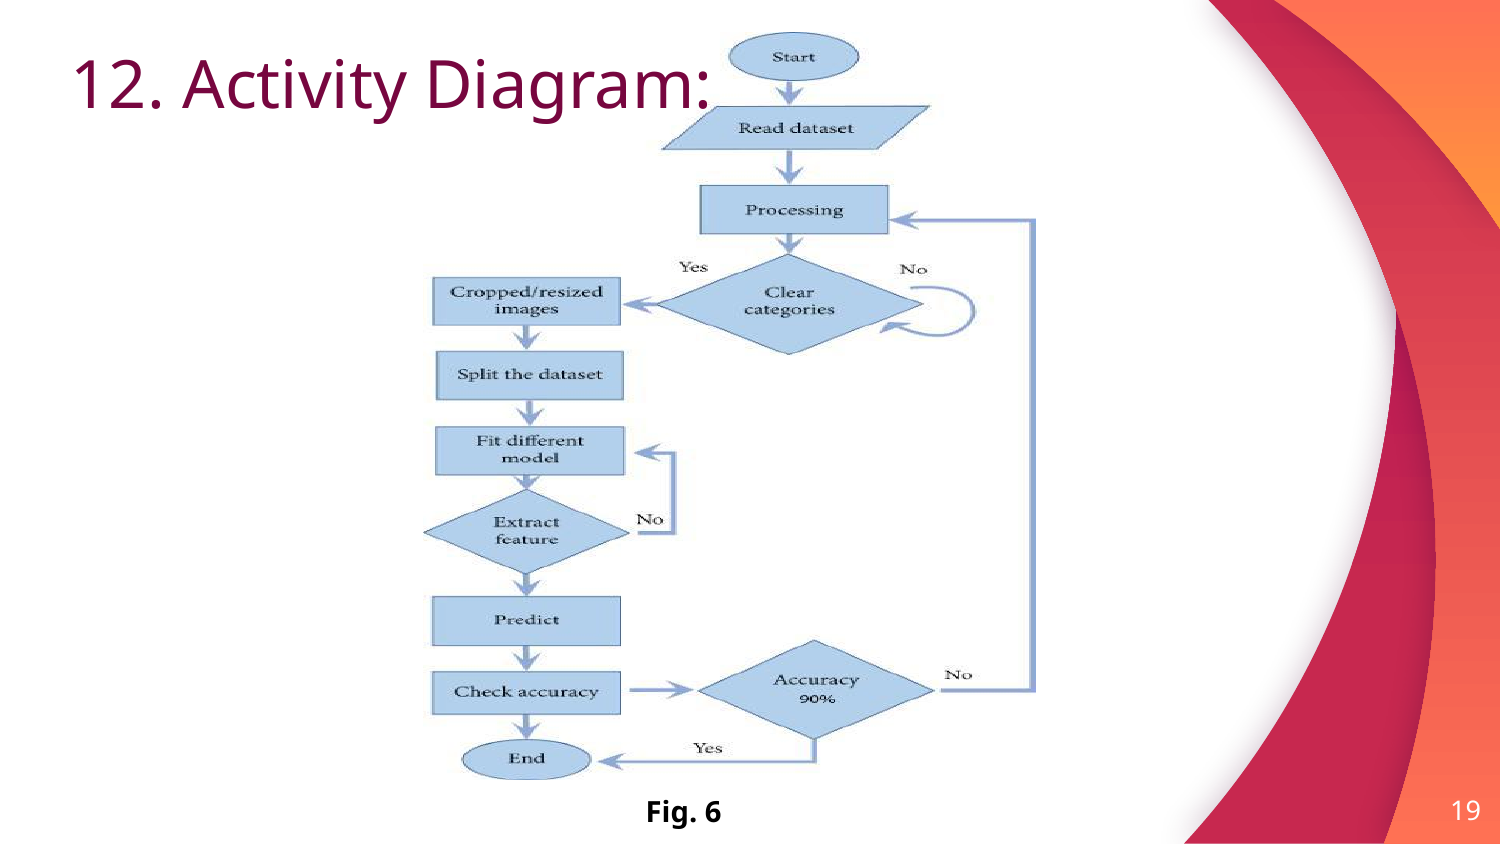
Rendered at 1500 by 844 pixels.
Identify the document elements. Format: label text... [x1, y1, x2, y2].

slide_number ‹#› [1391, 779, 1482, 844]
picture [423, 32, 1036, 780]
title 12. Activity Diagram: [70, 58, 418, 124]
text_box Fig. 6 [630, 787, 745, 844]
